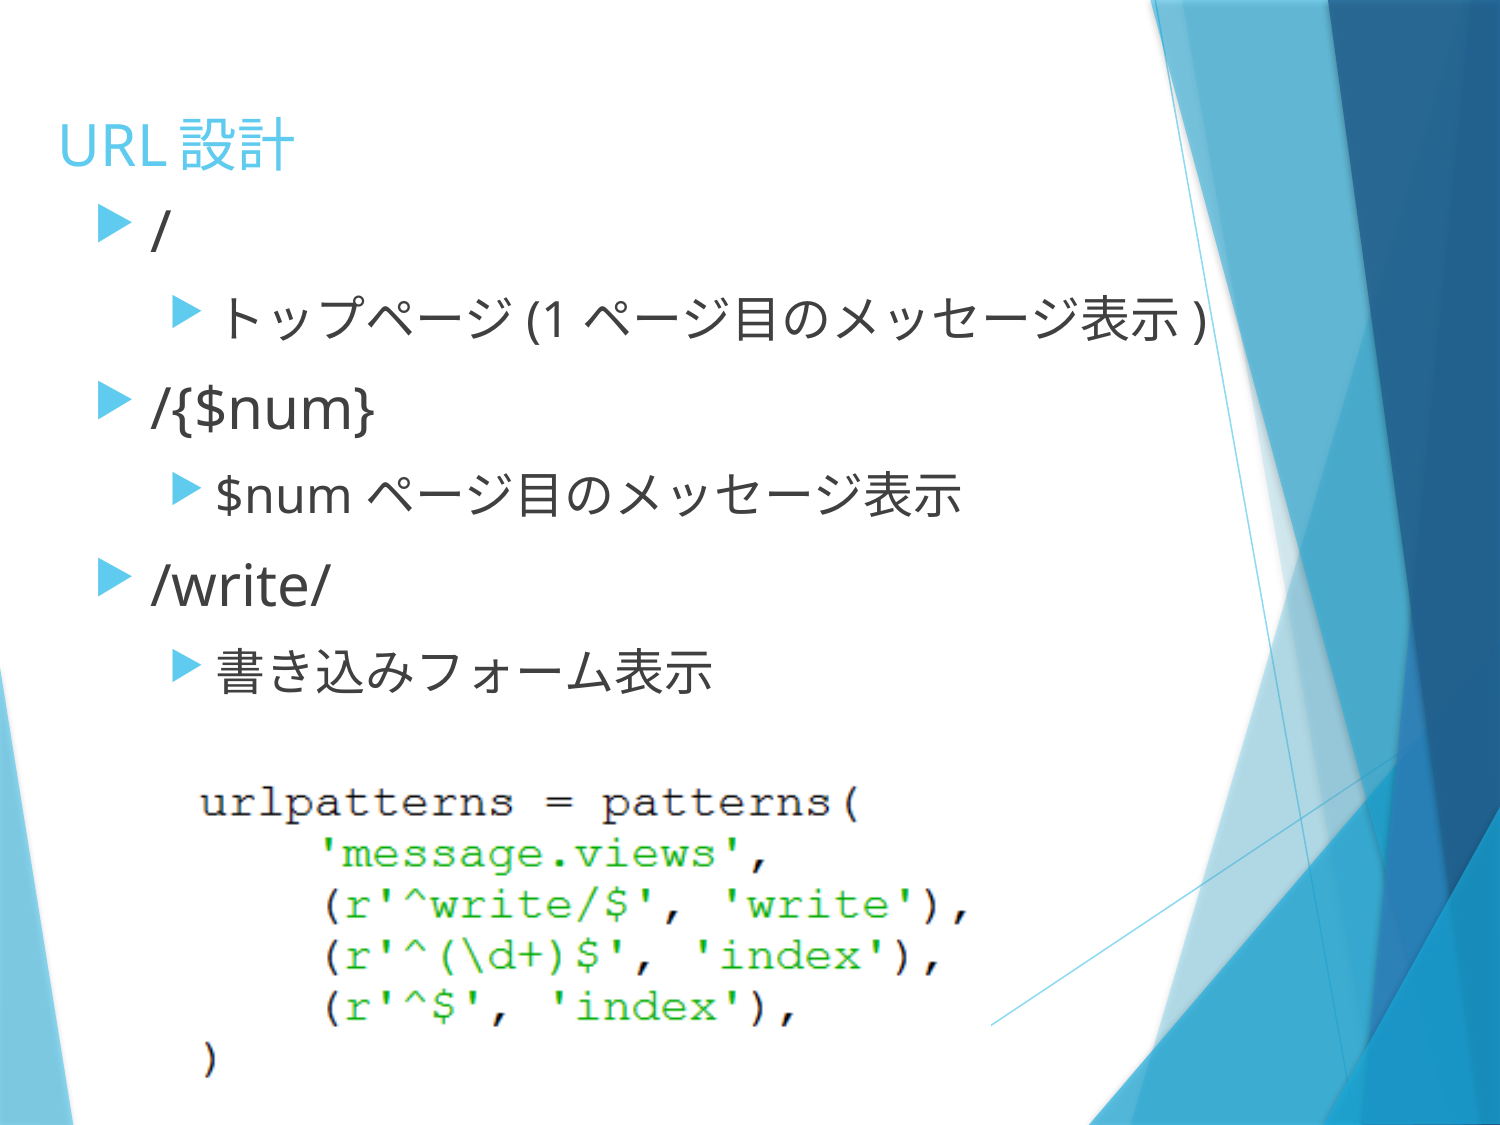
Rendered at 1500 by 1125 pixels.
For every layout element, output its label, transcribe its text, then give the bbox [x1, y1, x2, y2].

list / トップページ(1ページ目のメッセージ表示) /{$num} $numページ目のメッセージ表示 /write/ 書き込みフォーム表示 [78, 187, 1361, 1125]
title URL設計 [42, 99, 1142, 186]
picture [192, 747, 992, 1125]
